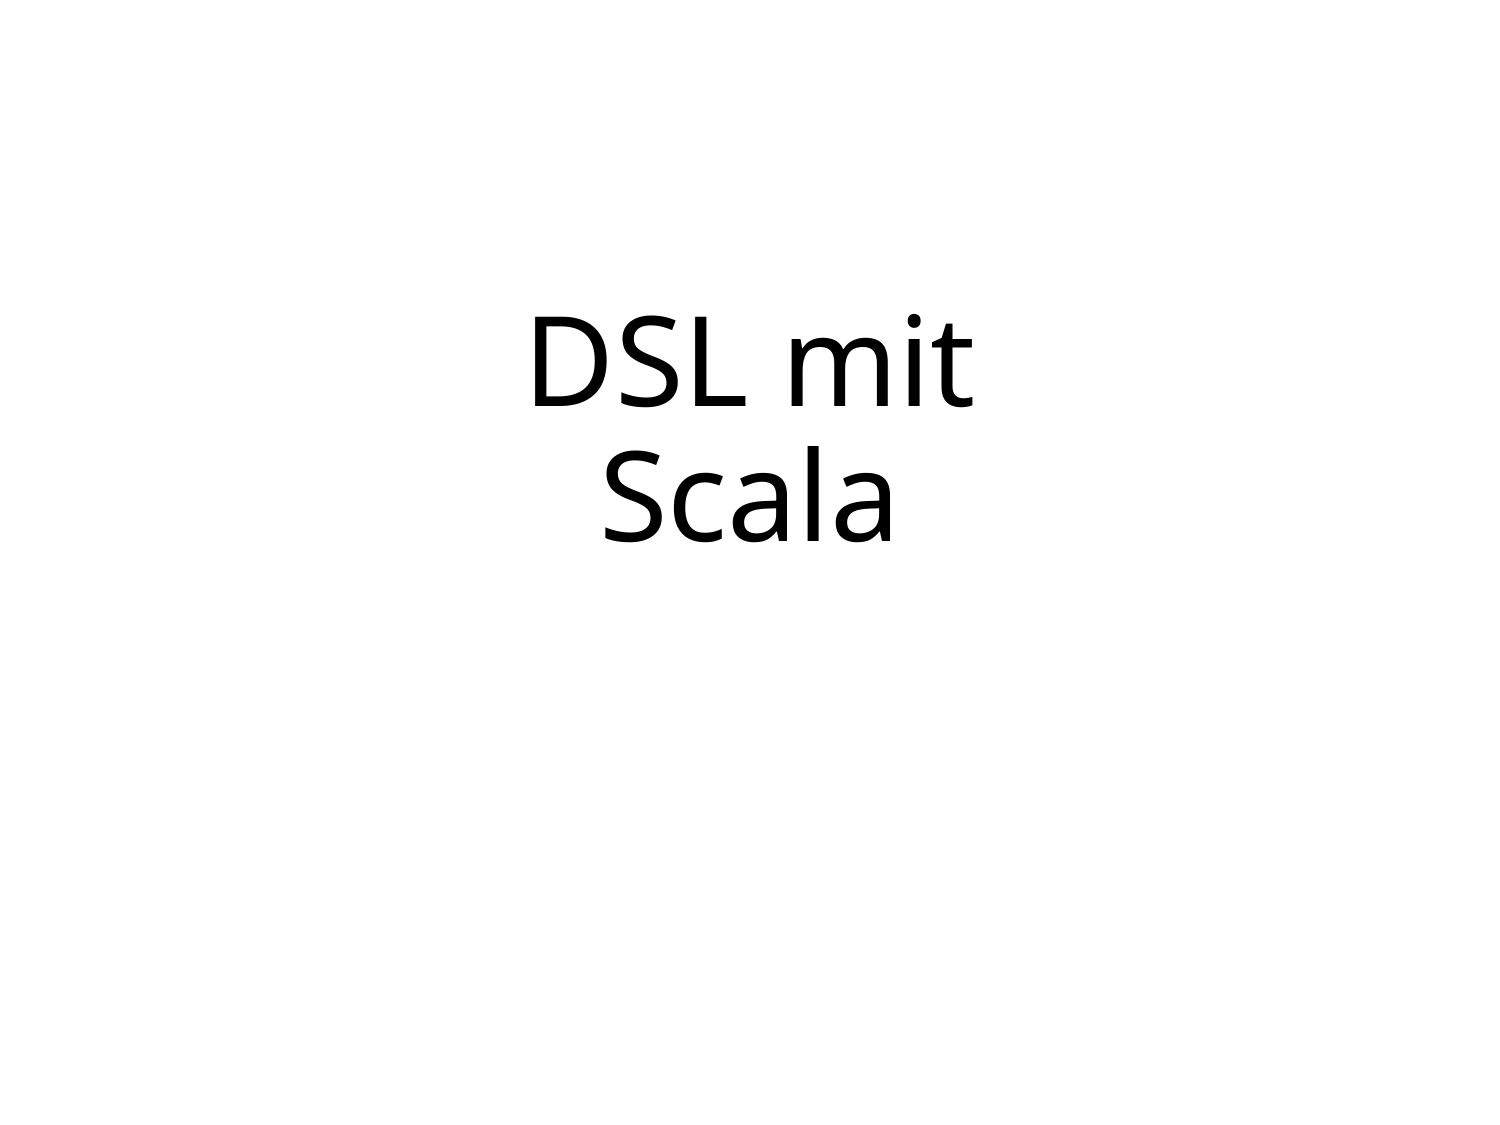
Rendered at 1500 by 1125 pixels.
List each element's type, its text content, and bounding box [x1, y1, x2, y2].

title DSL mit Scala [112, 184, 1388, 576]
